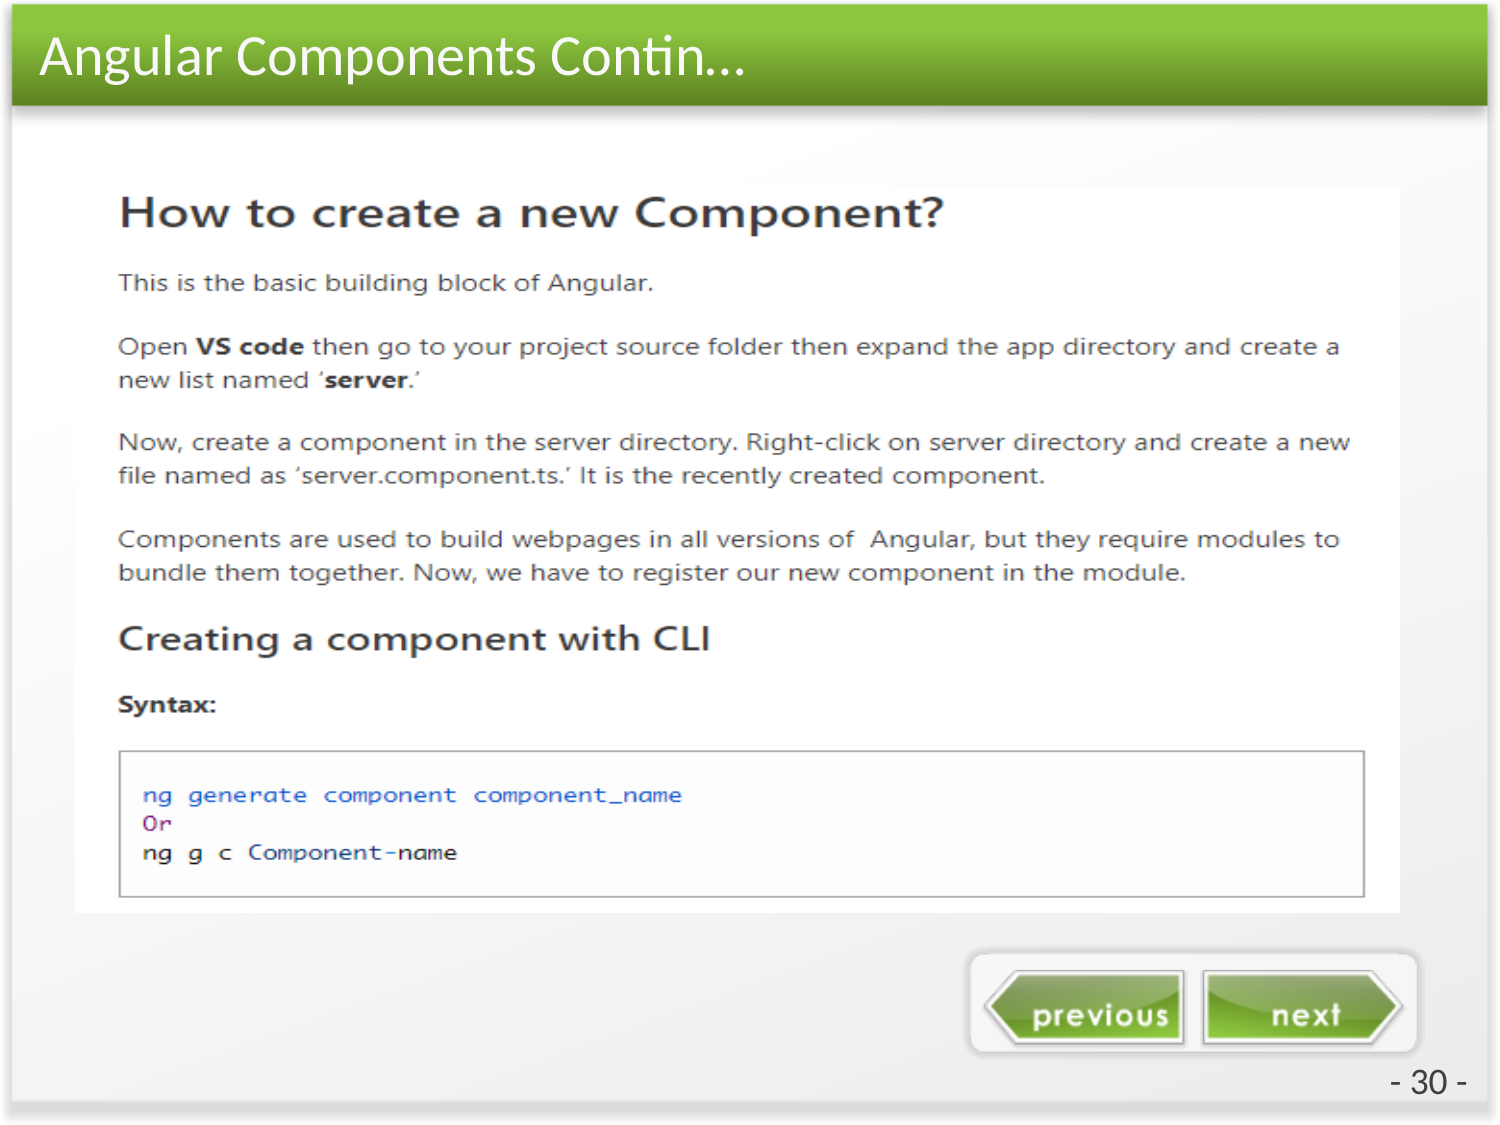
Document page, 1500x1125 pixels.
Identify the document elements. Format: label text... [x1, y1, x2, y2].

slide_number - 30 - [1374, 1050, 1488, 1088]
picture [0, 0, 1500, 1125]
title Angular Components Contin… [24, 10, 1475, 99]
list [24, 98, 1425, 913]
